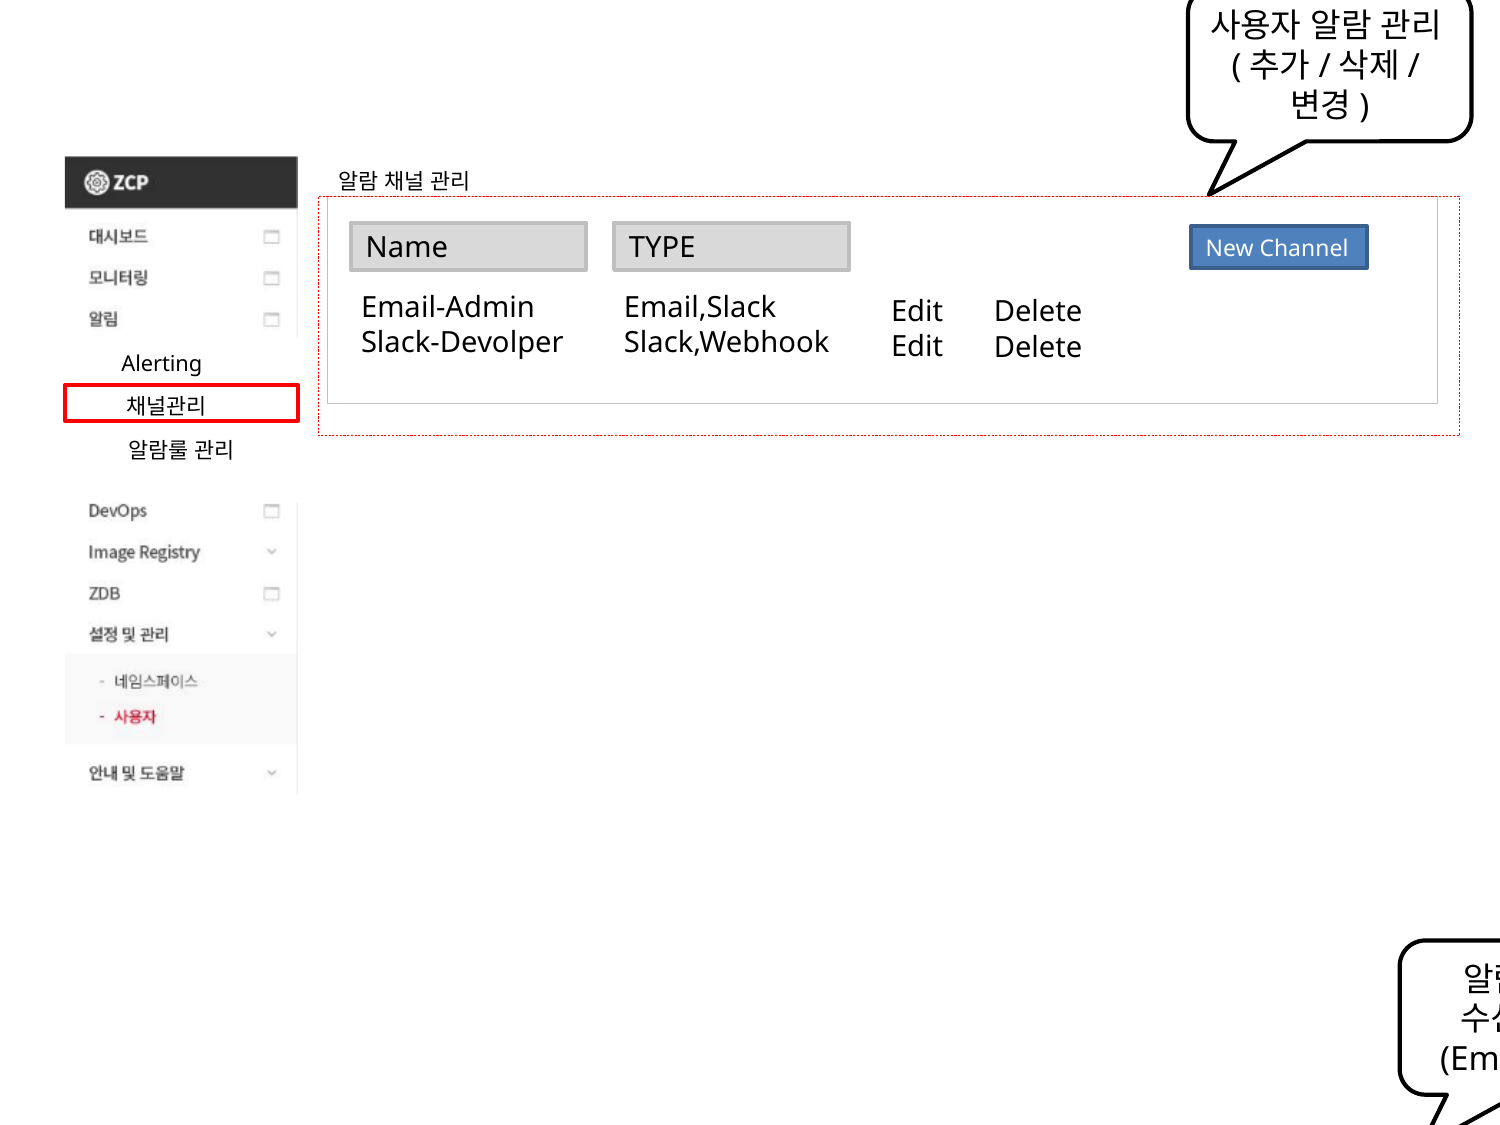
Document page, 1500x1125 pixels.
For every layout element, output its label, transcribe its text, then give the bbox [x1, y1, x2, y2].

text_box [63, 383, 300, 423]
text_box Alerting [106, 347, 218, 384]
picture [64, 503, 299, 795]
text_box 채널관리 [111, 385, 222, 427]
picture [64, 148, 299, 339]
text_box 알람룰 관리 [113, 429, 250, 471]
text_box 사용자 알람 관리(추가/삭제/변경) [1185, 0, 1474, 159]
text_box 알람 채널,수신자 설정 (Email, Slack) [1397, 938, 1500, 1125]
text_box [315, 160, 1460, 436]
